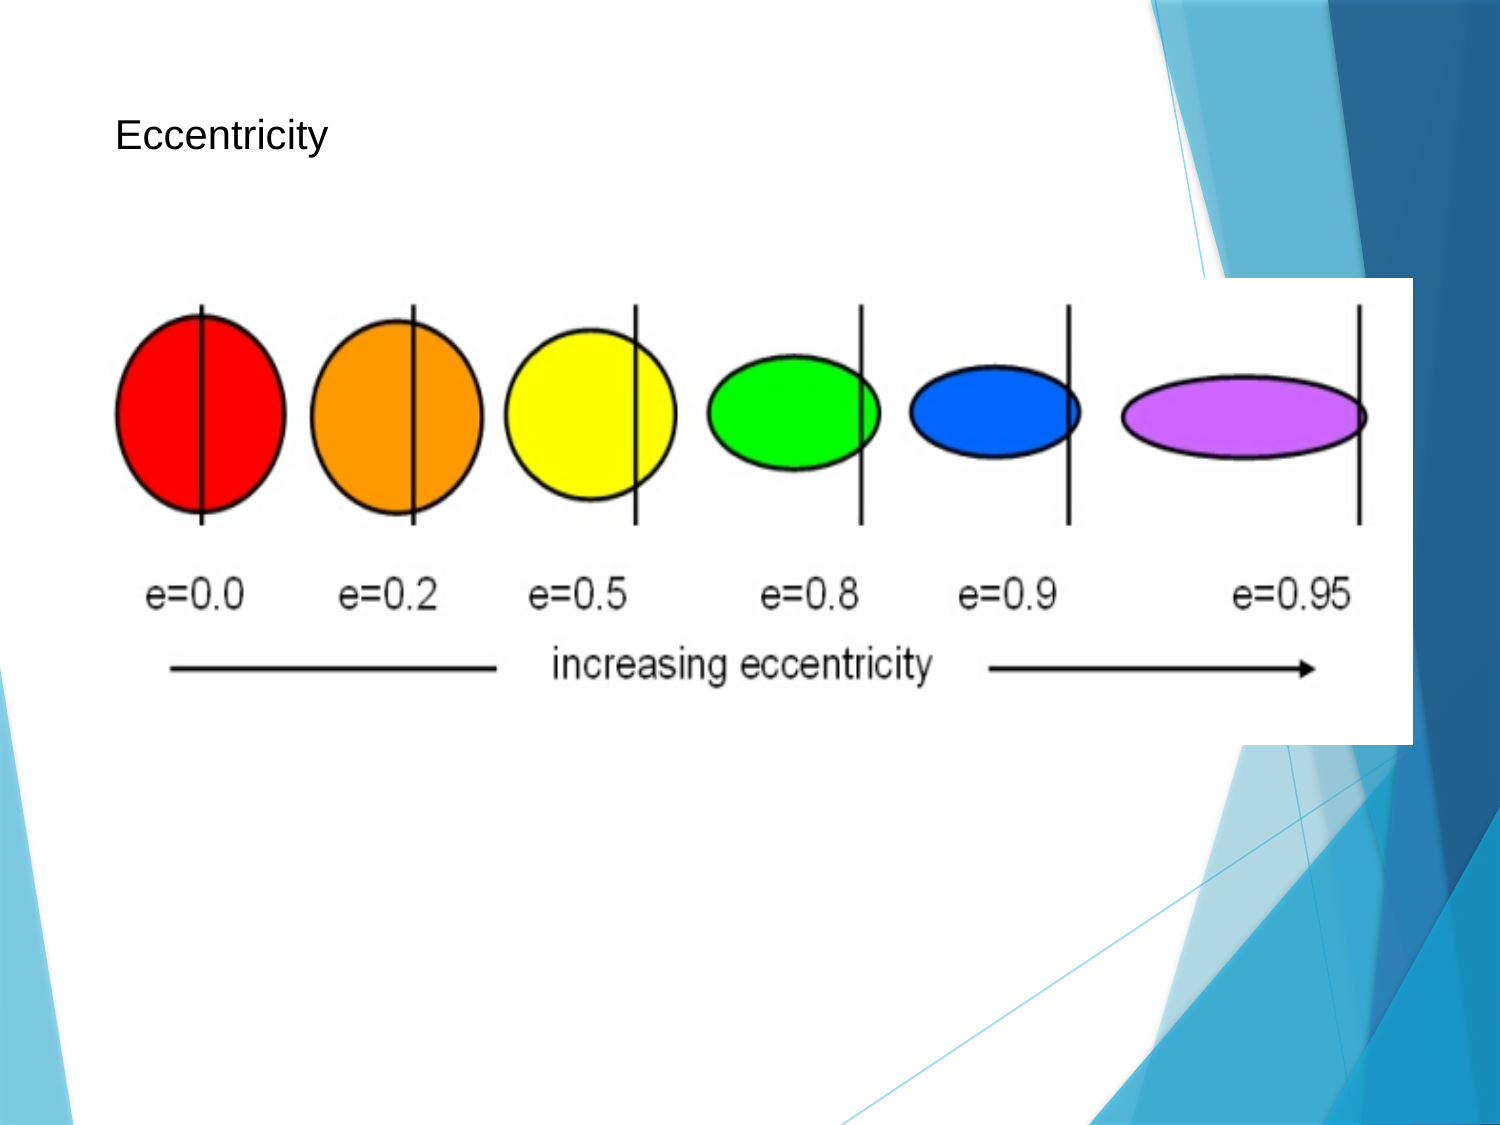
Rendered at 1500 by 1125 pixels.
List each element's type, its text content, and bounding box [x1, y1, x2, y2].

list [79, 278, 1413, 745]
title Eccentricity [99, 99, 1142, 214]
